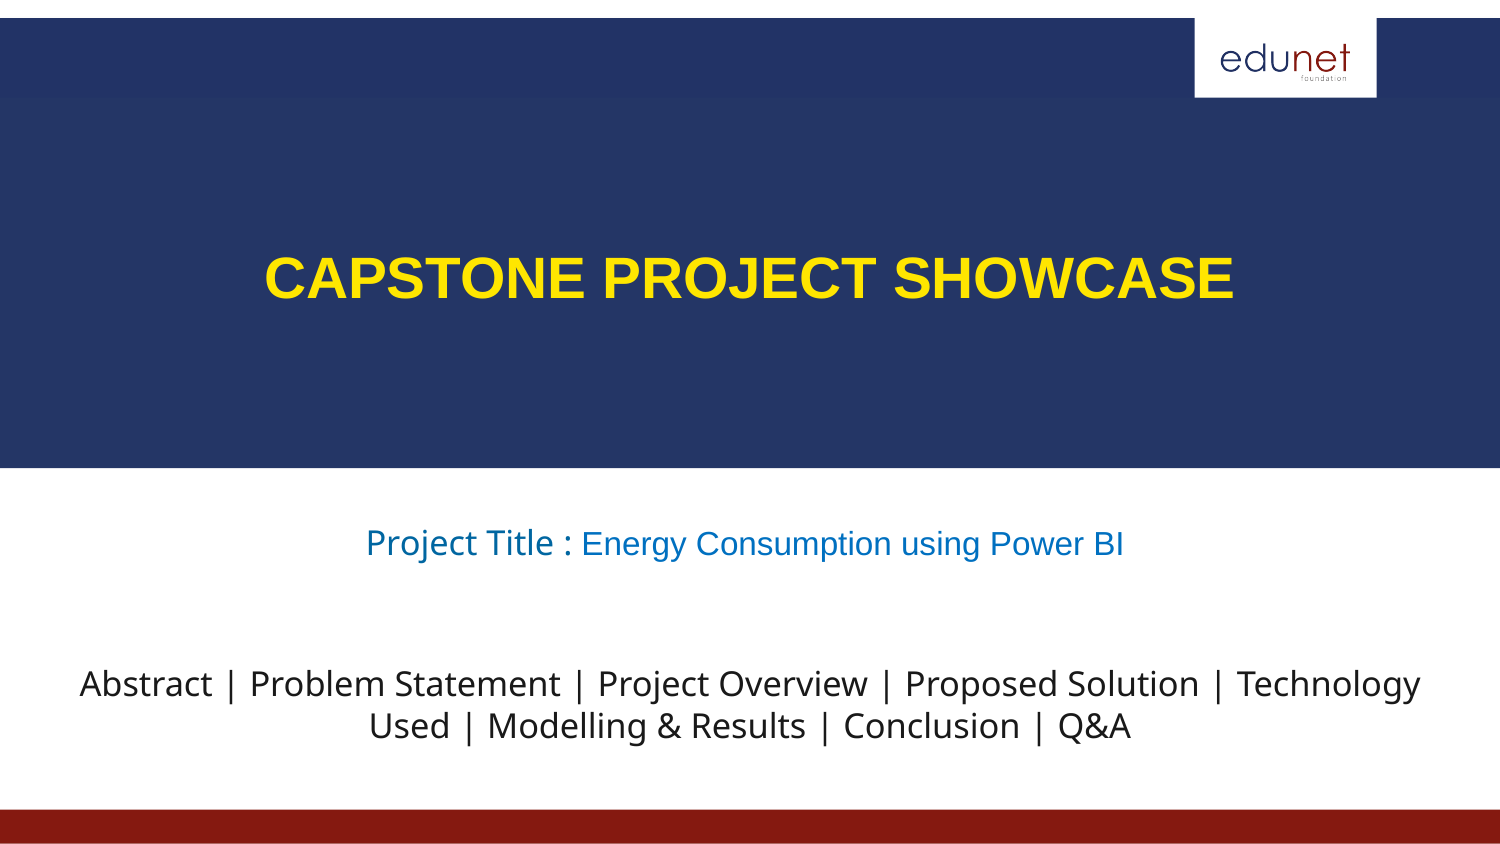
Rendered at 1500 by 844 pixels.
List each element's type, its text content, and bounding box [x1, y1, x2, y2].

text_box [0, 95, 1500, 470]
text_box CAPSTONE PROJECT SHOWCASE [214, 227, 1286, 310]
text_box Project Title : Energy Consumption using Power BI [0, 520, 1500, 562]
picture [1215, 38, 1356, 86]
text_box Abstract | Problem Statement | Project Overview | Proposed Solution | Technology Used | Modelling & Results | Conclusion | Q&A [61, 662, 1439, 746]
